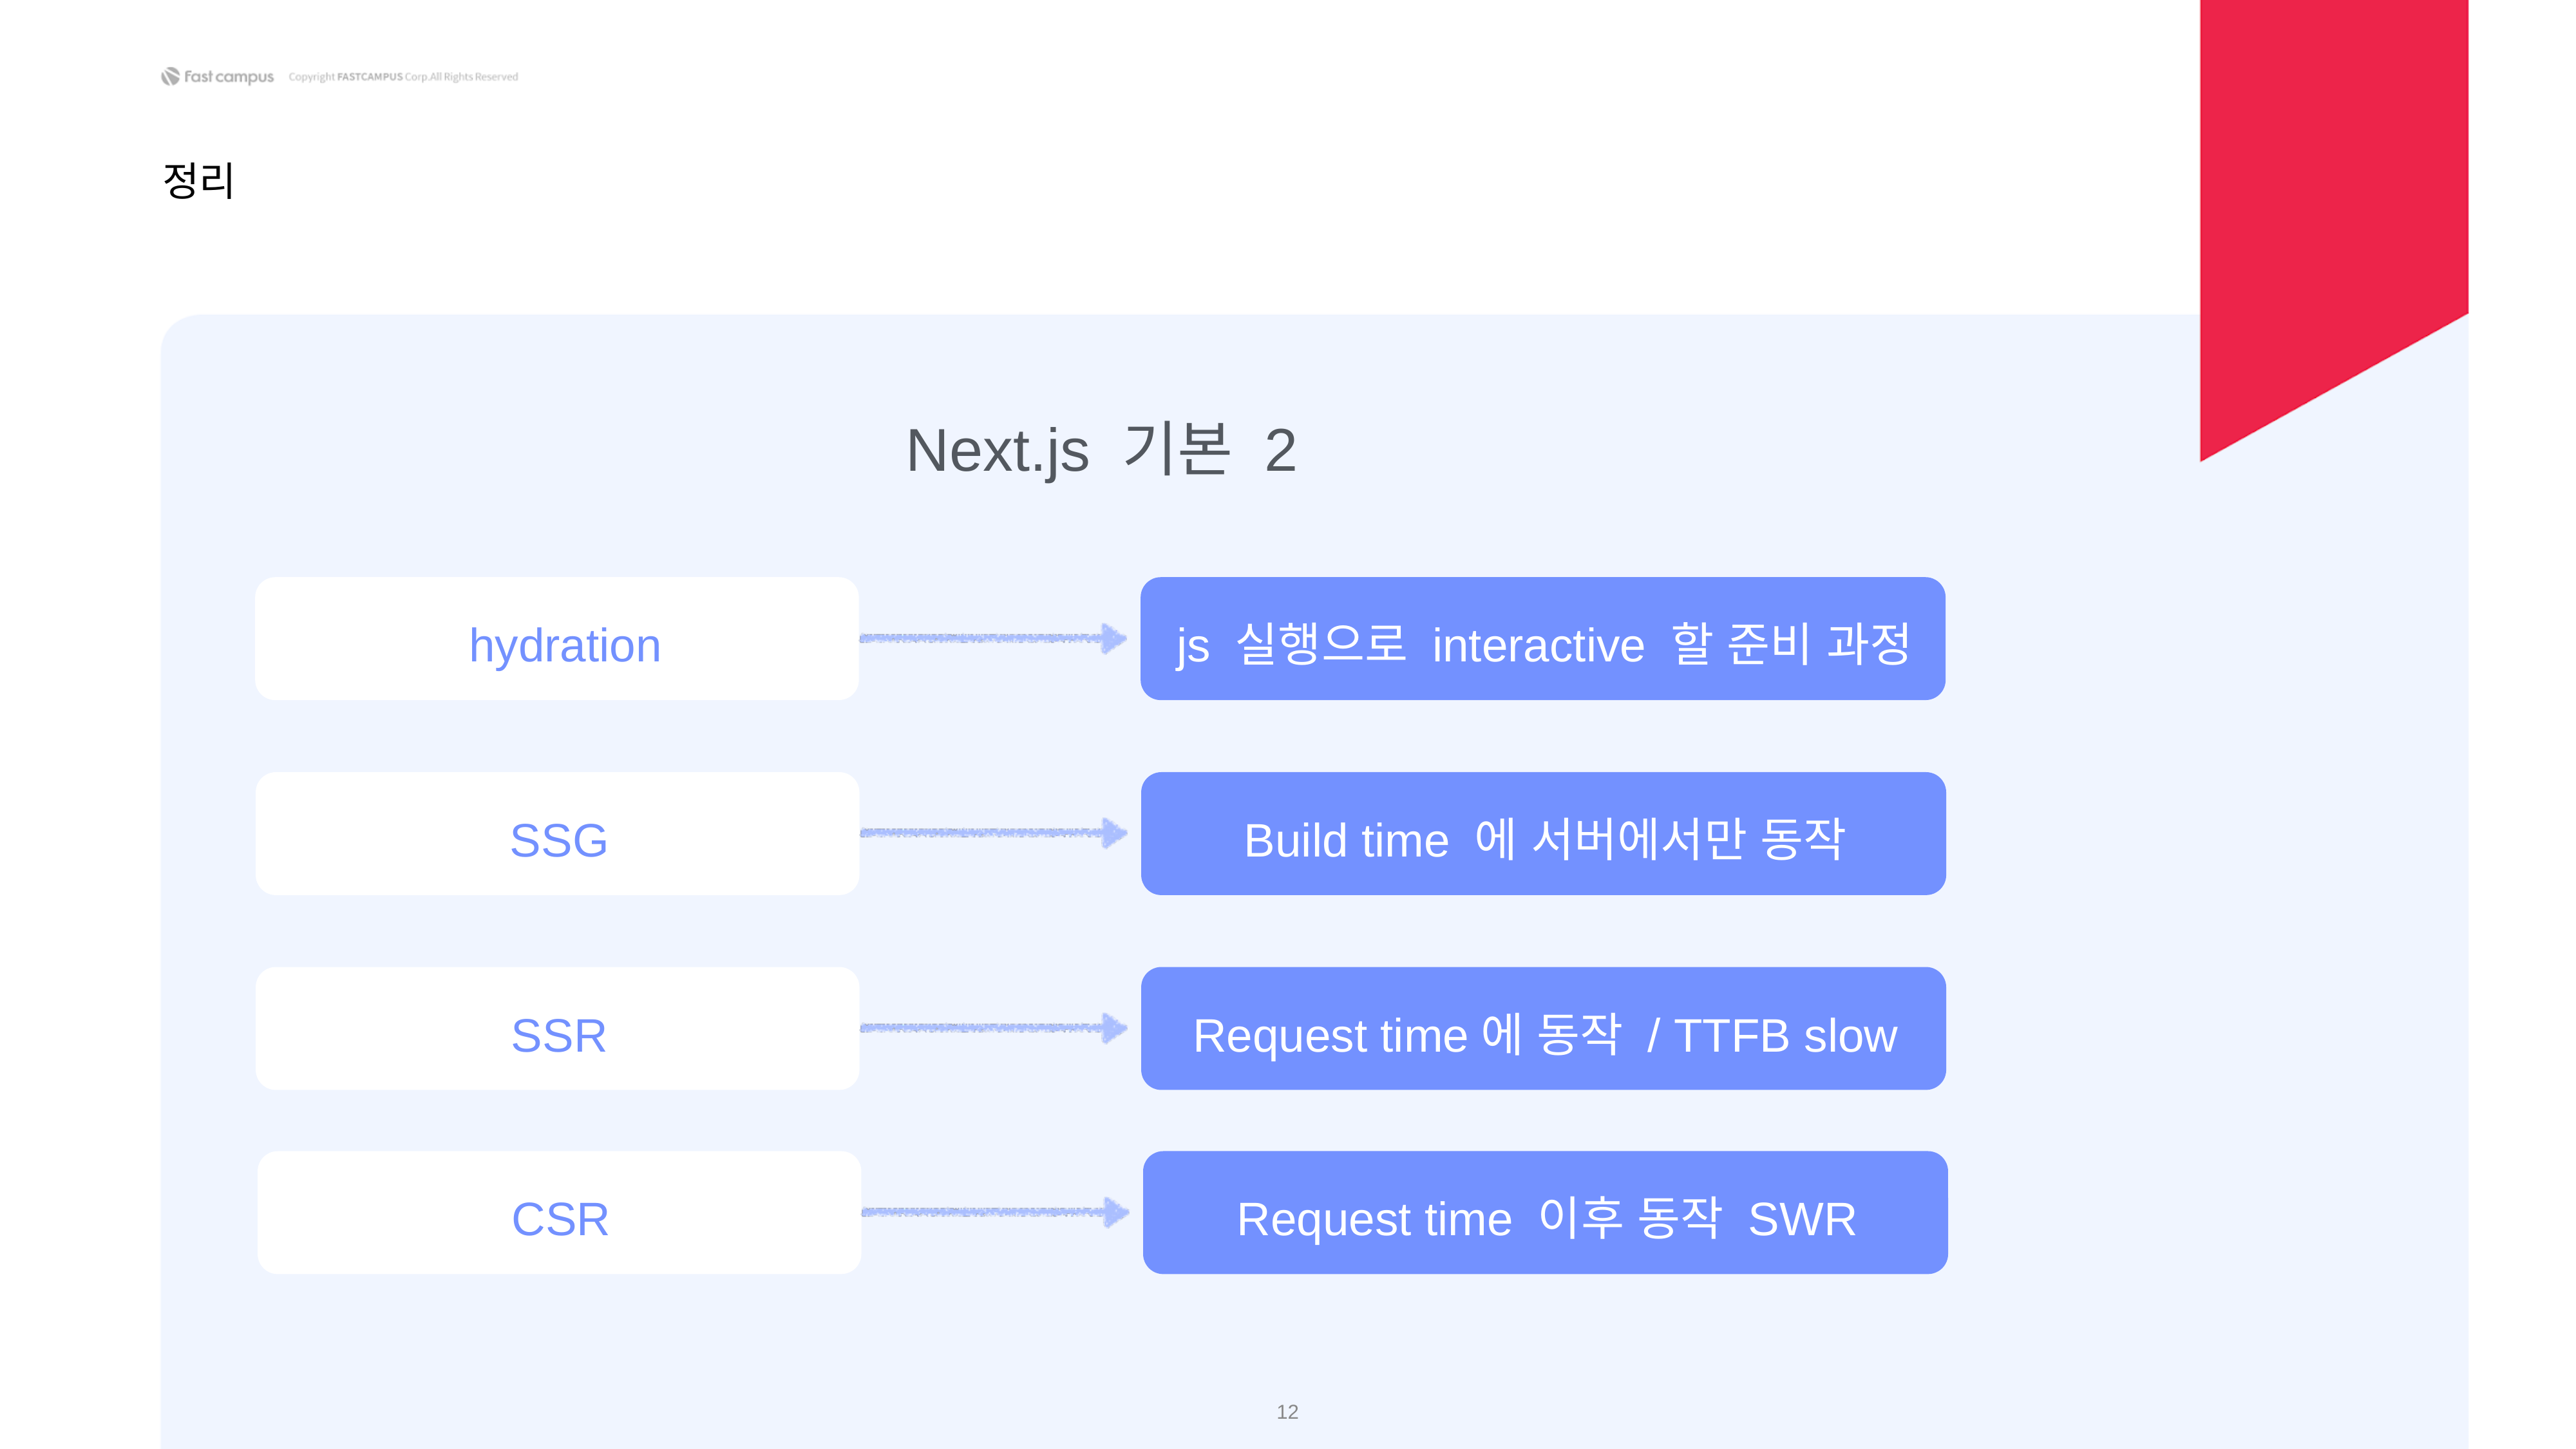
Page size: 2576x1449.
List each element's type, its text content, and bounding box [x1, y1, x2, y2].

text_box SSR [258, 1003, 862, 1063]
text_box Request time 이후 동작 SWR [1144, 1187, 1950, 1247]
text_box Request time에 동작 / TTFB slow [1143, 1003, 1948, 1063]
text_box Next.js 기본 2 [254, 409, 1949, 486]
text_box js 실행으로 interactive 할 준비 과정 [1142, 613, 1948, 673]
text_box SSG [258, 808, 862, 868]
text_box [1141, 967, 1947, 1090]
text_box [1141, 772, 1947, 895]
text_box [1143, 1151, 1949, 1274]
text_box [255, 577, 859, 701]
text_box CSR [259, 1187, 864, 1247]
slide_number ‹#› [998, 1372, 1578, 1449]
text_box [256, 967, 860, 1090]
text_box hydration [257, 613, 861, 673]
picture [0, 0, 2576, 1449]
text_box [1141, 577, 1946, 701]
text_box [258, 1151, 862, 1274]
text_box 정리 [160, 154, 631, 269]
text_box Build time 에 서버에서만 동작 [1143, 808, 1948, 868]
text_box [256, 772, 860, 895]
